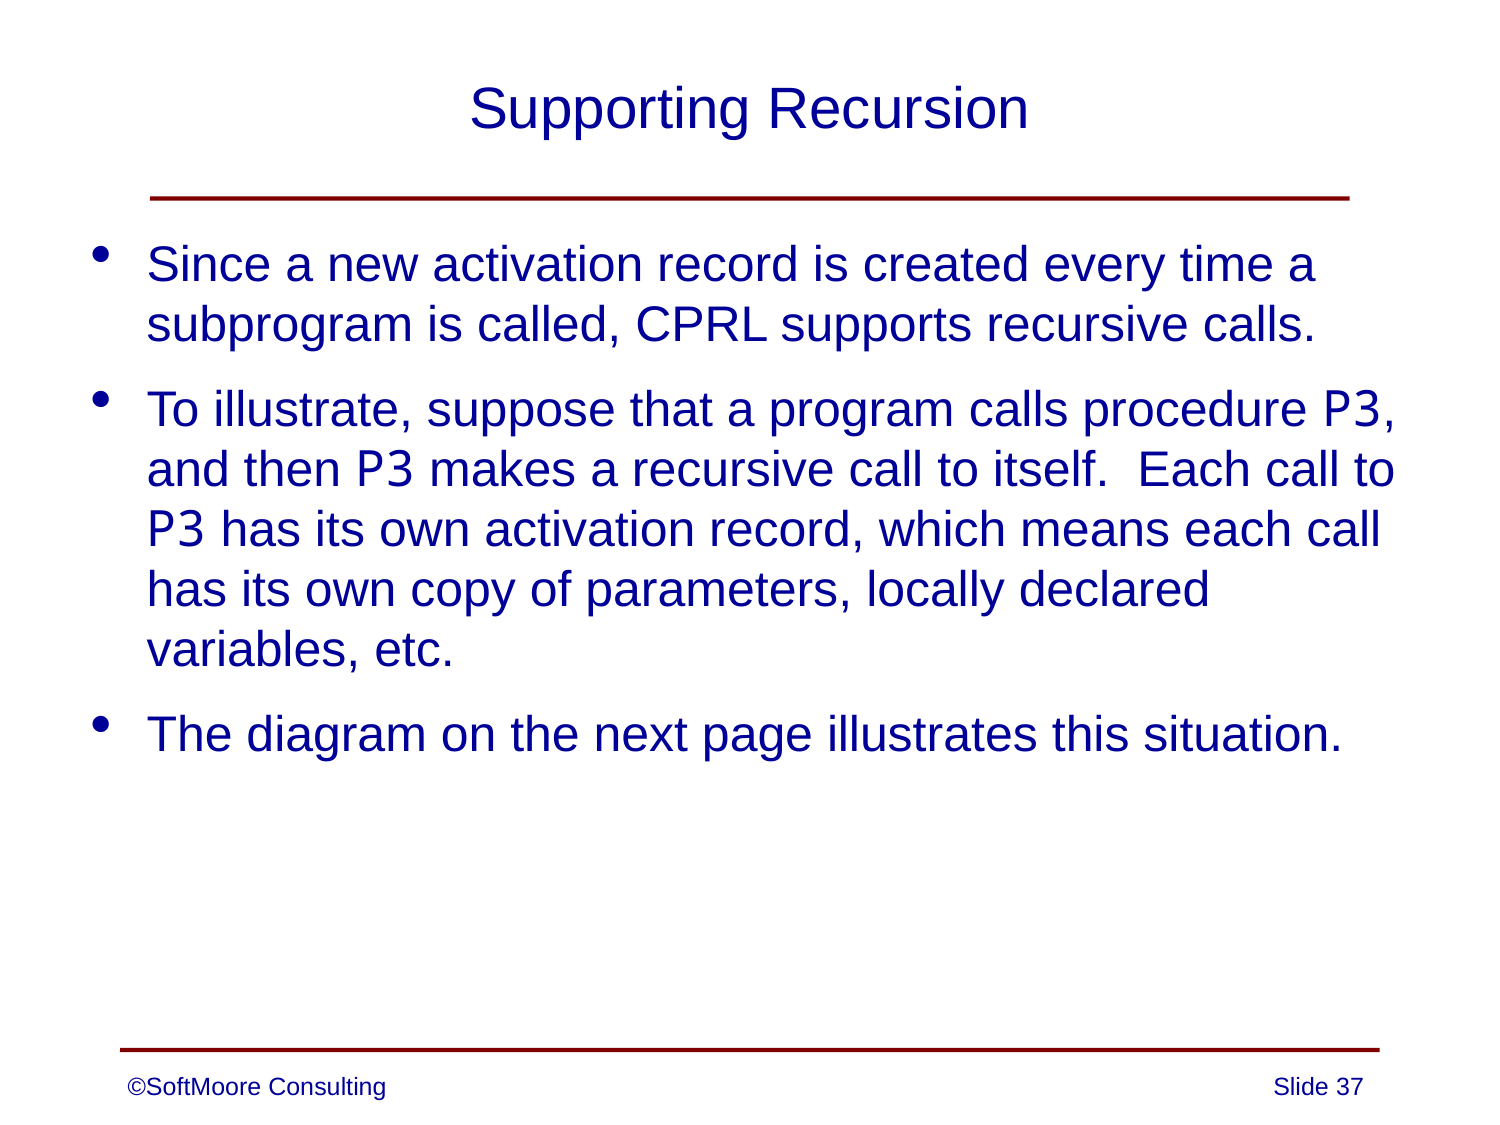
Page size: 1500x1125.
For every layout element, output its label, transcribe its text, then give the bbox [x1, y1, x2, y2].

list Since a new activation record is created every time a subprogram is called, CPRL supports recursive calls. To illustrate, suppose that a program calls procedure P3, and then P3 makes a recursive call to itself. Each call to P3 has its own activation record, which means each call has its own copy of parameters, locally declared variables, etc. The diagram on the next page illustrates this situation. [74, 223, 1425, 1034]
footer ©SoftMoore Consulting [111, 1061, 563, 1109]
slide_number Slide 37 [1078, 1061, 1380, 1109]
title Supporting Recursion [149, 22, 1350, 188]
